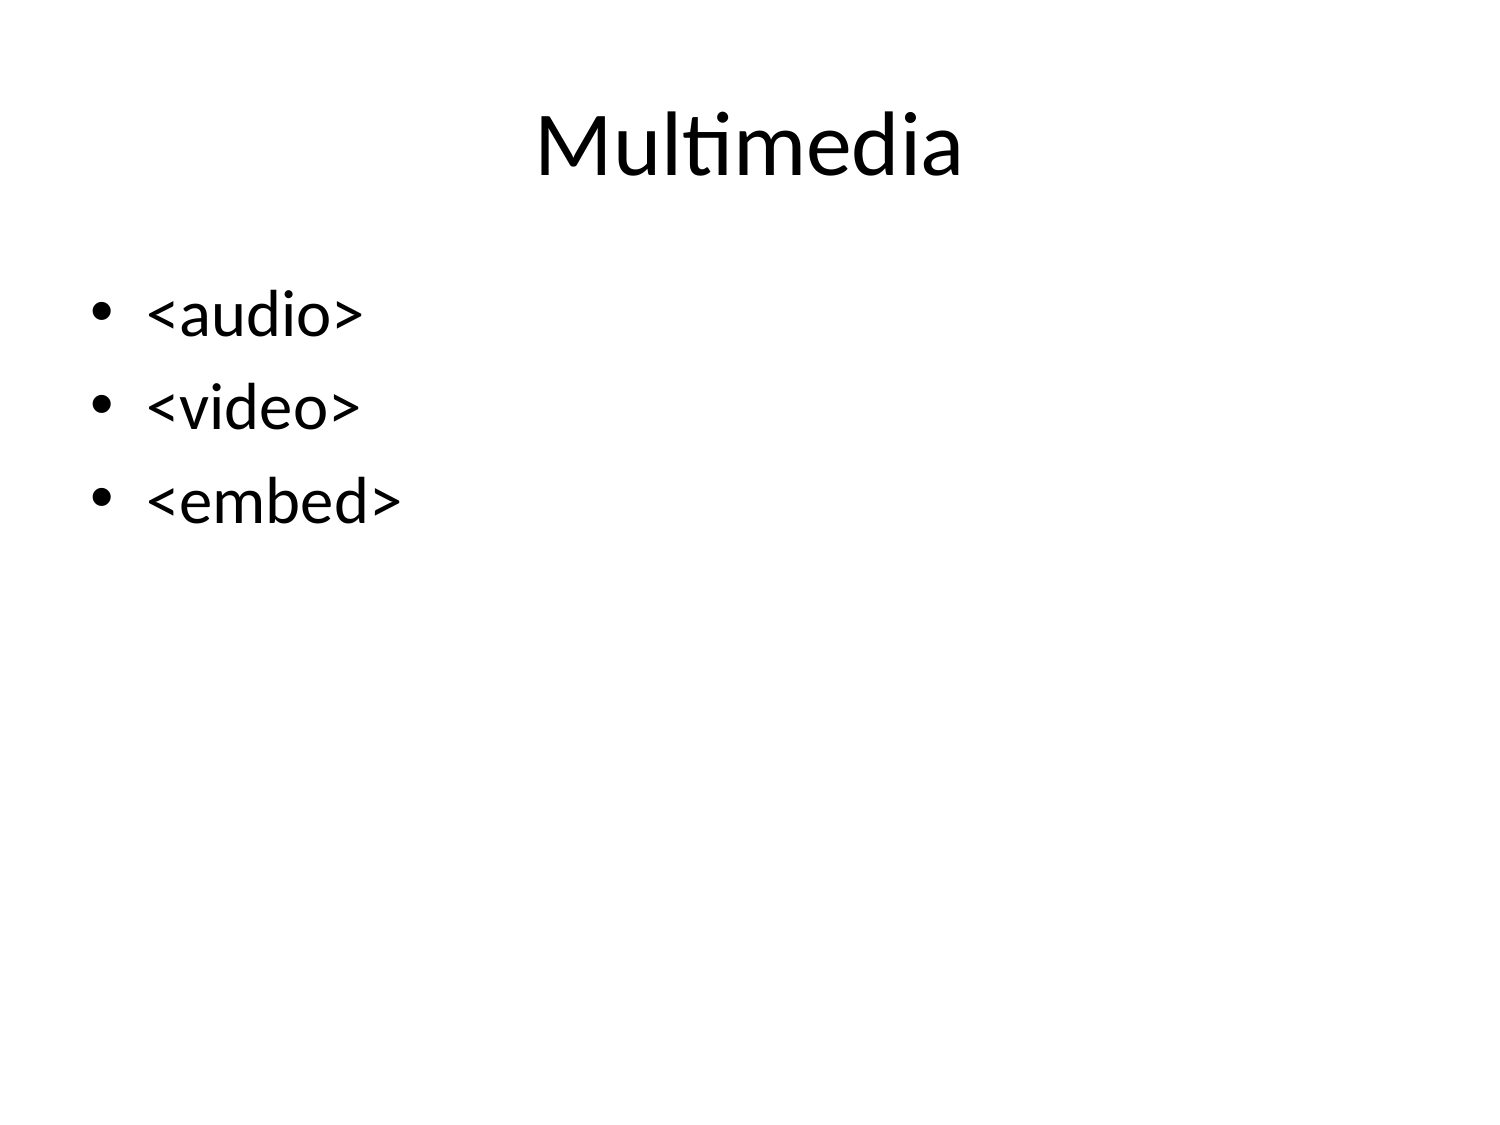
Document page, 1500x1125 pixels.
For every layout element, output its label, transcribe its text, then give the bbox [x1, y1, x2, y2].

title Multimedia [75, 45, 1425, 233]
list <audio> <video> <embed> [75, 262, 1425, 1005]
